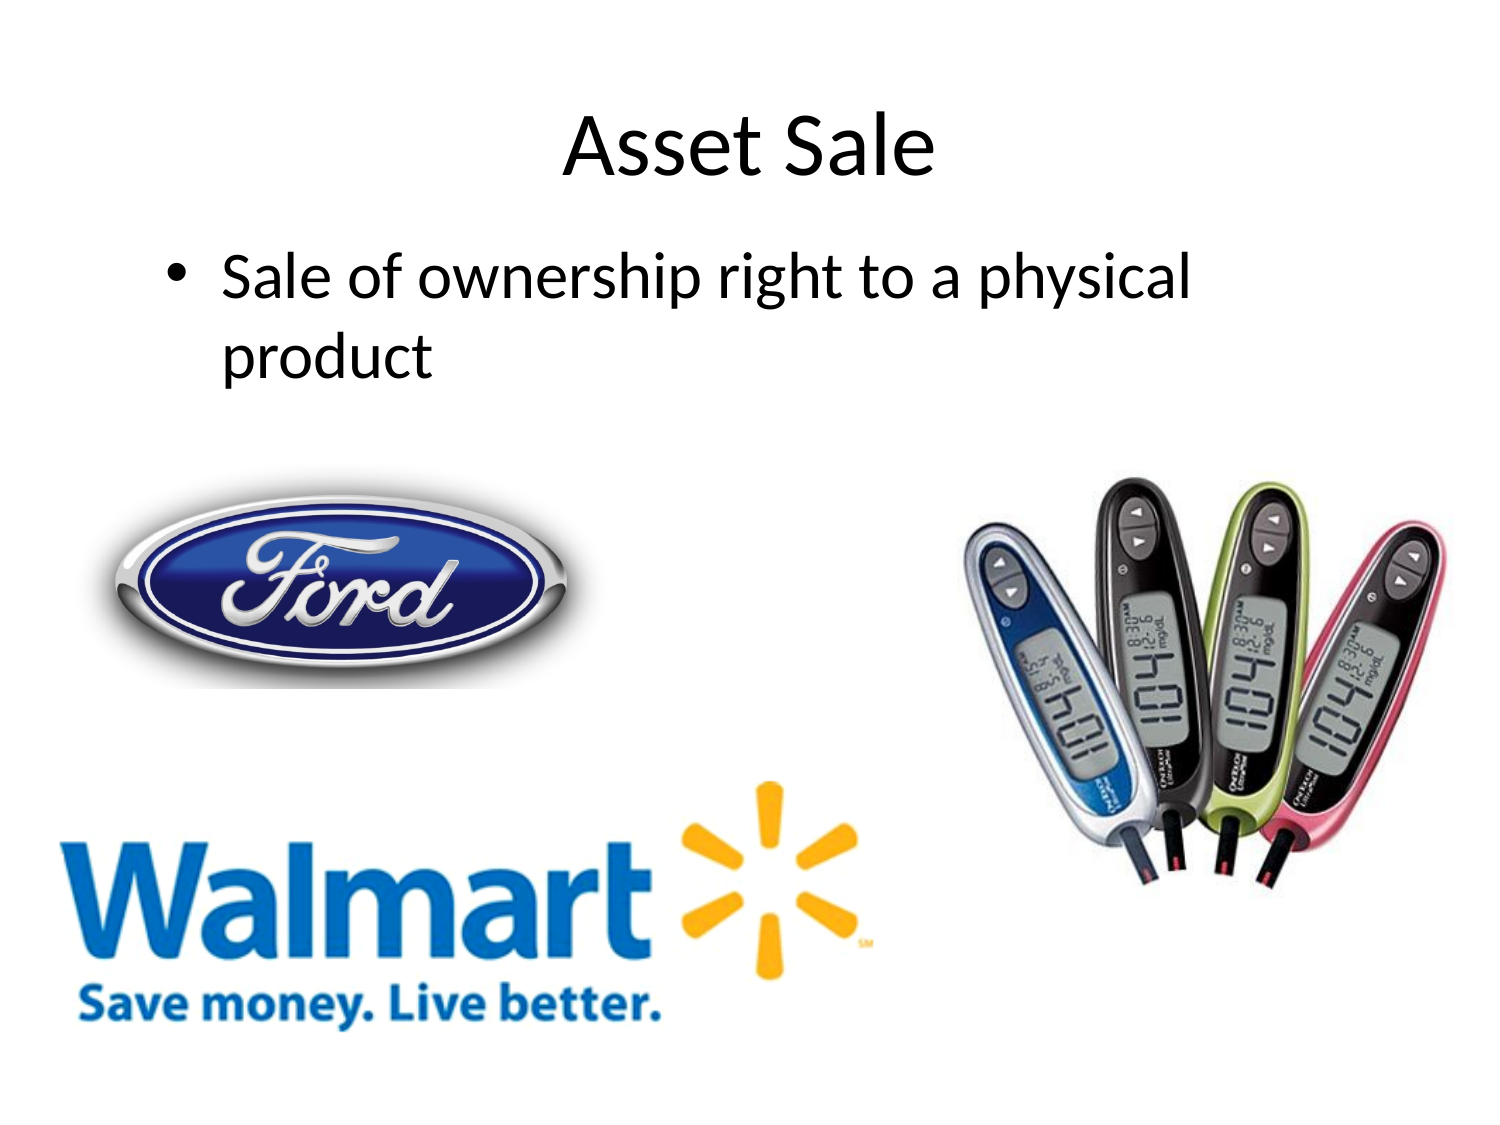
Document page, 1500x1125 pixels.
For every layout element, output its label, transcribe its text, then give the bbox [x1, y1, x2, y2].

title Asset Sale [75, 45, 1425, 233]
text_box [49, 464, 1477, 1067]
list Sale of ownership right to a physical product [150, 224, 1350, 414]
